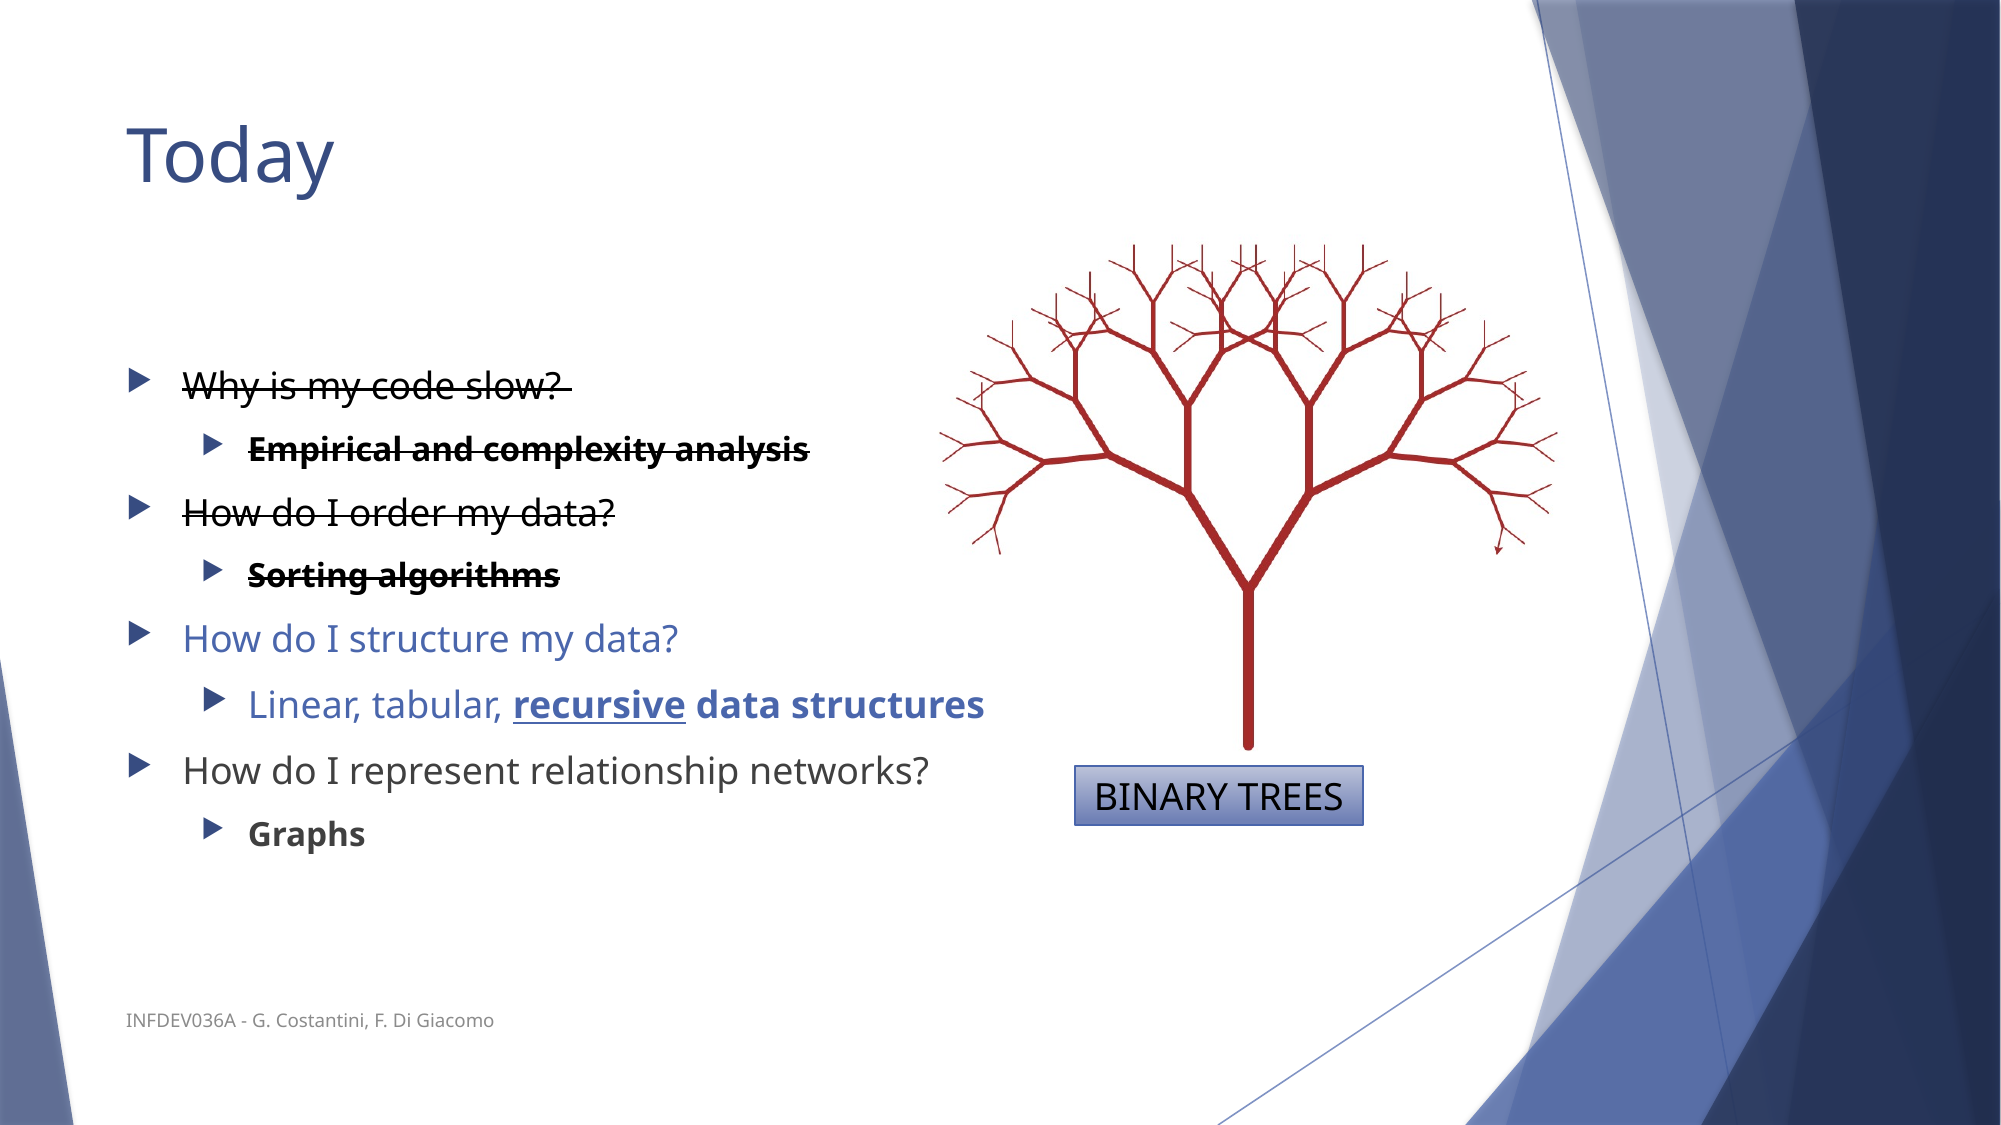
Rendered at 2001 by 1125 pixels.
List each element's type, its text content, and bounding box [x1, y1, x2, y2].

title Today [111, 99, 1522, 317]
picture [934, 232, 1572, 759]
list Why is my code slow? Empirical and complexity analysis How do I order my data? Sorting algorithms How do I structure my data? Linear, tabular, recursive data structures How do I represent relationship networks? Graphs [111, 354, 1522, 992]
text_box BINARY TREES [1074, 767, 1364, 826]
footer INFDEV036A - G. Costantini, F. Di Giacomo [111, 991, 1145, 1051]
